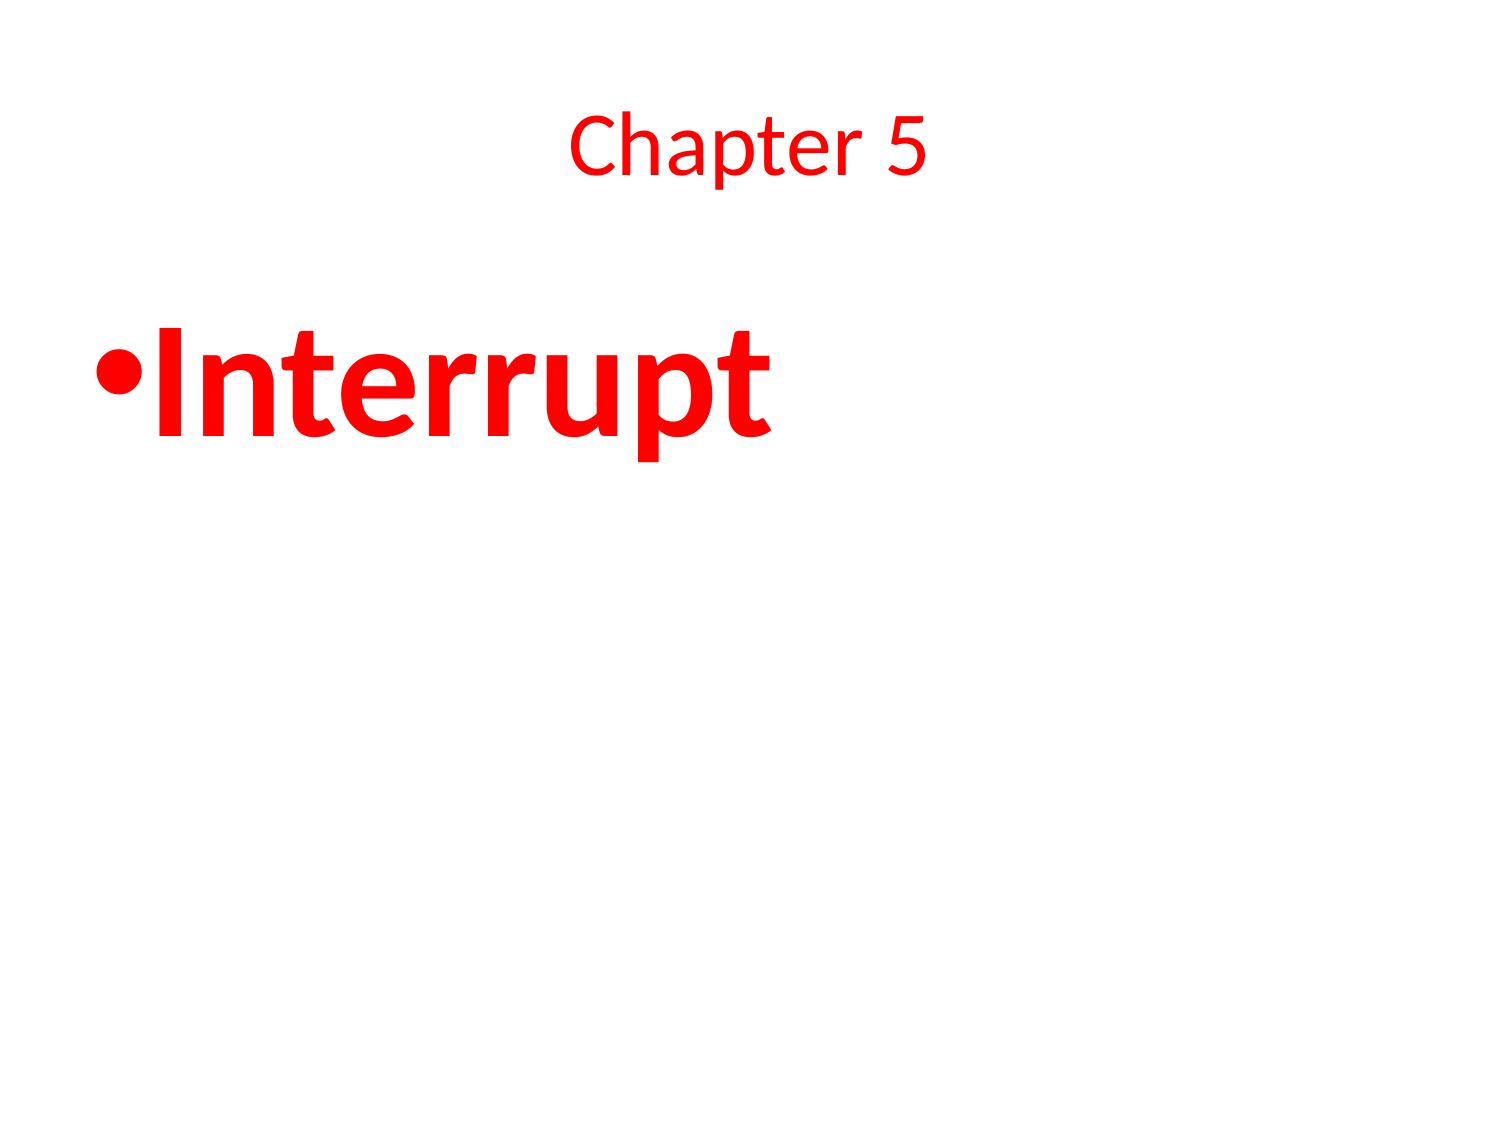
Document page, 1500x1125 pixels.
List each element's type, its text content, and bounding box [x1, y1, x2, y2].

list Interrupt [75, 262, 1425, 1005]
title Chapter 5 [75, 45, 1425, 233]
